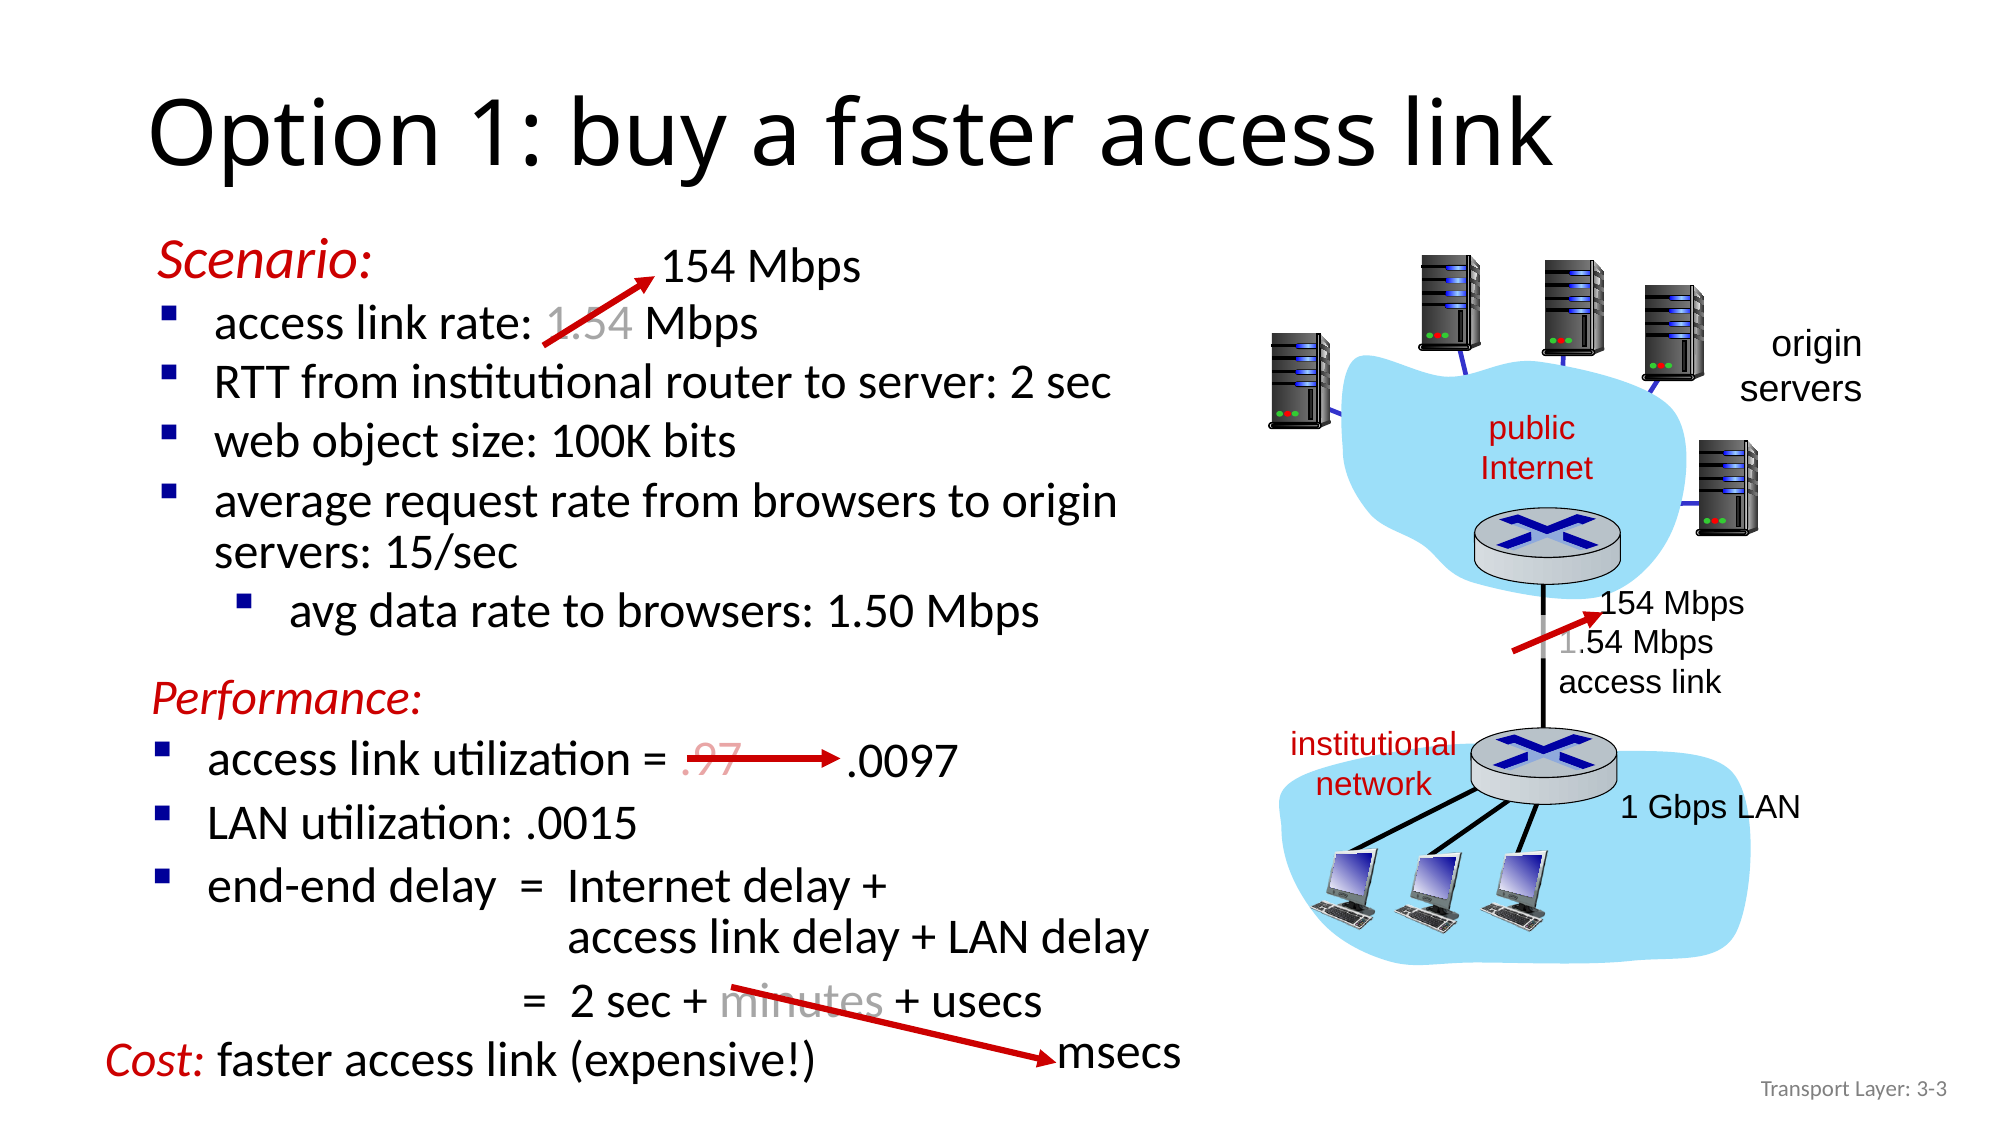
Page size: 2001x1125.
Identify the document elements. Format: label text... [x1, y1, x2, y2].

text_box Cost: faster access link (expensive!) [90, 1018, 945, 1094]
slide_number Transport Layer: 3-3 [1512, 1056, 1963, 1117]
text_box [1618, 750, 1736, 777]
text_box institutional network [1275, 714, 1473, 810]
title Option 1: buy a faster access link [131, 62, 1856, 209]
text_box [536, 224, 1845, 659]
text_box Scenario: access link rate: 1.54 Mbps RTT from institutional router to server: 2 sec web object size: 100K bits average request rate from browsers to origin servers: 15/sec avg data rate to browsers: 1.50 Mbps [142, 223, 1148, 637]
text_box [713, 972, 1223, 1087]
text_box [1279, 805, 1751, 966]
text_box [1293, 844, 1380, 936]
text_box 1 Gbps LAN [1605, 777, 1817, 832]
text_box Performance: access link utilization = .97 LAN utilization: .0015 end-end delay = Internet delay + access link delay + LAN delay = 2 sec + minutes + usecs [136, 666, 1187, 1018]
text_box origin servers [1845, 311, 1878, 417]
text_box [1377, 848, 1464, 940]
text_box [1463, 846, 1550, 938]
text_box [1470, 727, 1617, 805]
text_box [667, 719, 1091, 796]
text_box 1.54 Mbps access link [1543, 659, 1739, 708]
